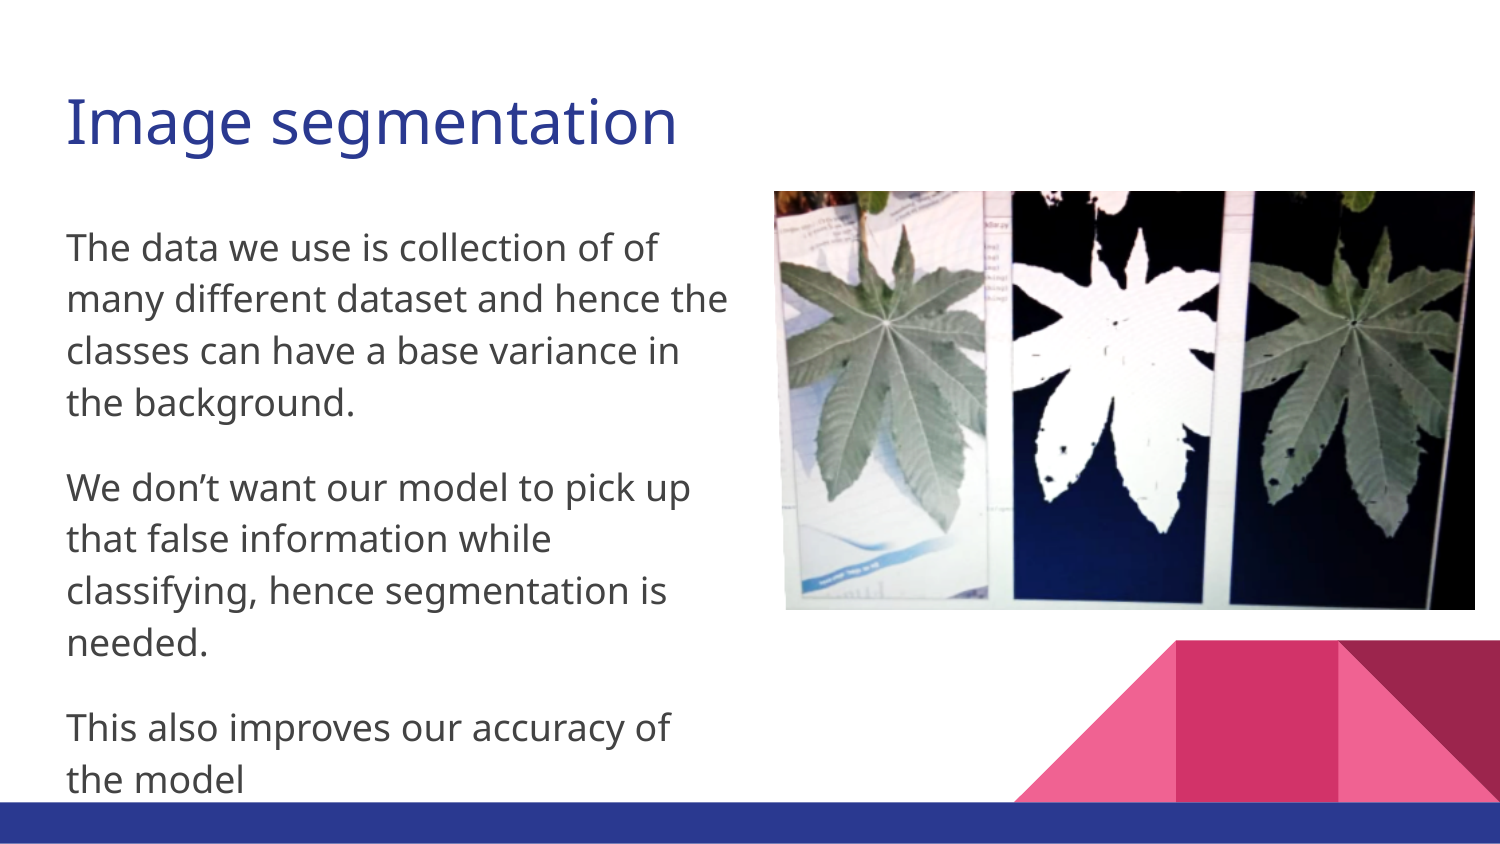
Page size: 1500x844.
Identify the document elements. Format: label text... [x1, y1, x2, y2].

list The data we use is collection of of many different dataset and hence the classes can have a base variance in the background. We don’t want our model to pick up that false information while classifying, hence segmentation is needed. This also improves our accuracy of the model [51, 201, 750, 750]
title Image segmentation [51, 67, 1449, 167]
picture [774, 191, 1476, 610]
